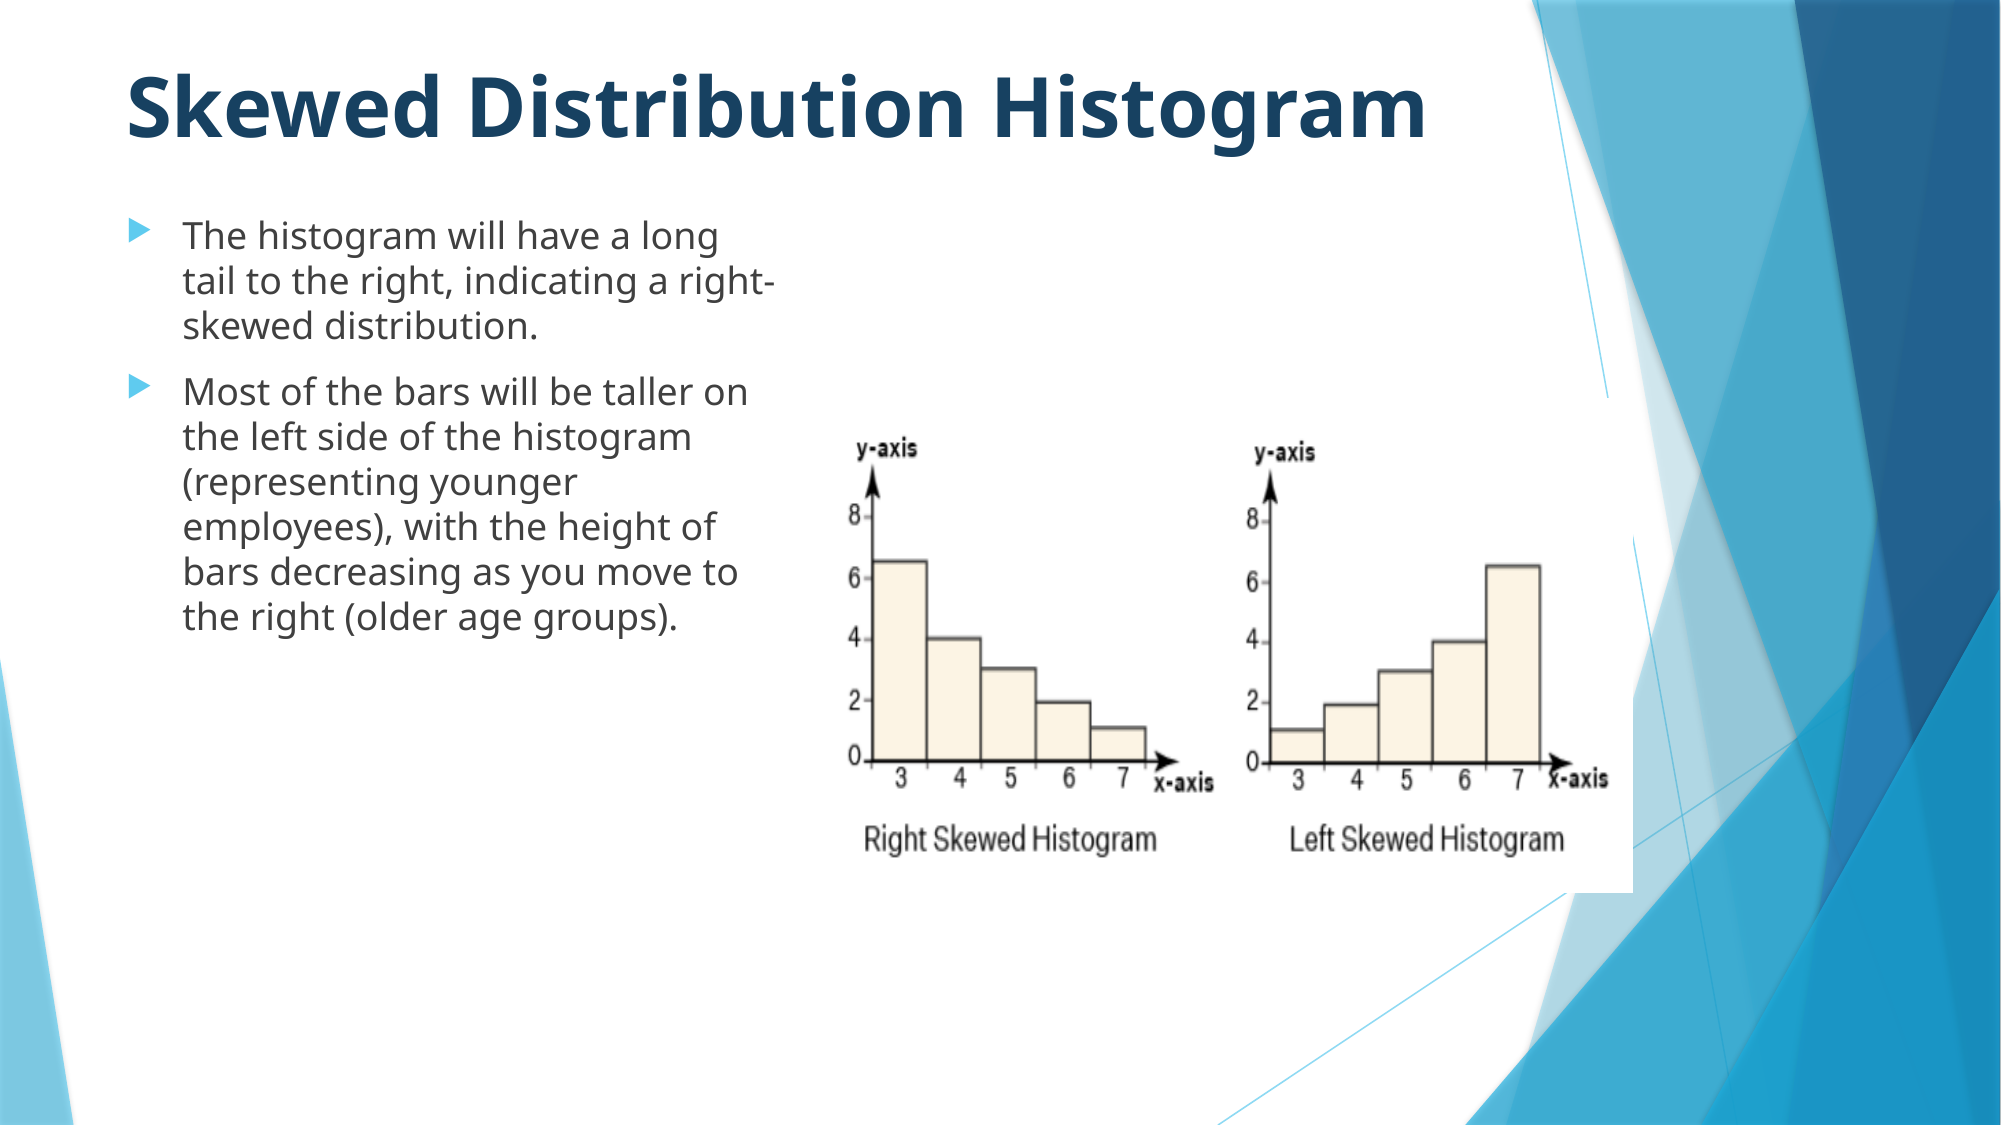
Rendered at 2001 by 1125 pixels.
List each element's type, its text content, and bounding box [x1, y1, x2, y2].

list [834, 398, 1633, 894]
title Skewed Distribution Histogram [111, 47, 1522, 264]
list The histogram will have a long tail to the right, indicating a right-skewed distribution. Most of the bars will be taller on the left side of the histogram (representing younger employees), with the height of bars decreasing as you move to the right (older age groups). [111, 204, 798, 842]
